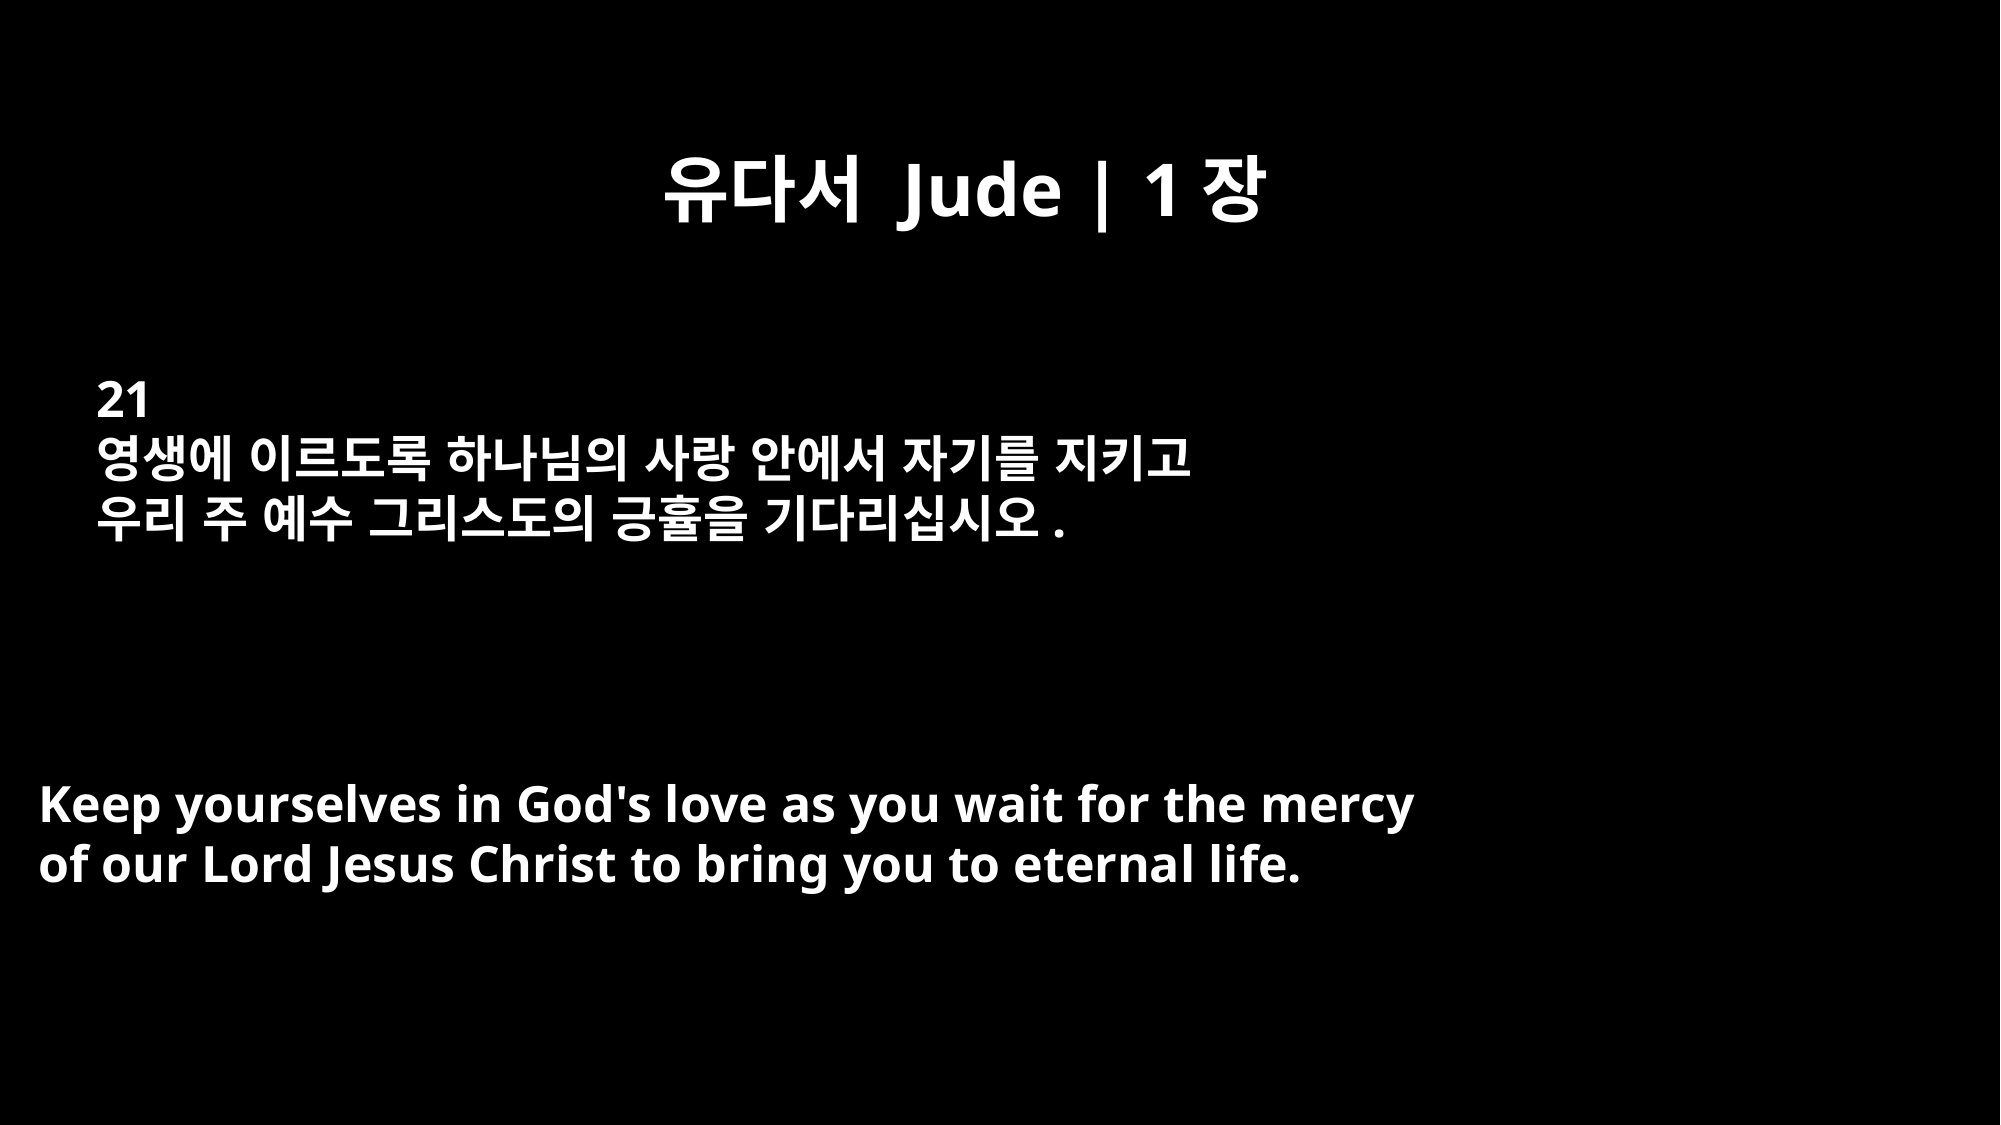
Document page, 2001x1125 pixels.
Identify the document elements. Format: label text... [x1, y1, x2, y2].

text_box Keep yourselves in God's love as you wait for the mercy of our Lord Jesus Christ to bring you to eternal life. [23, 764, 1443, 900]
text_box 21 영생에 이르도록 하나님의 사랑 안에서 자기를 지키고 우리 주 예수 그리스도의 긍휼을 기다리십시오. [81, 359, 1222, 555]
text_box 유다서 Jude | 1장 [648, 136, 1284, 239]
